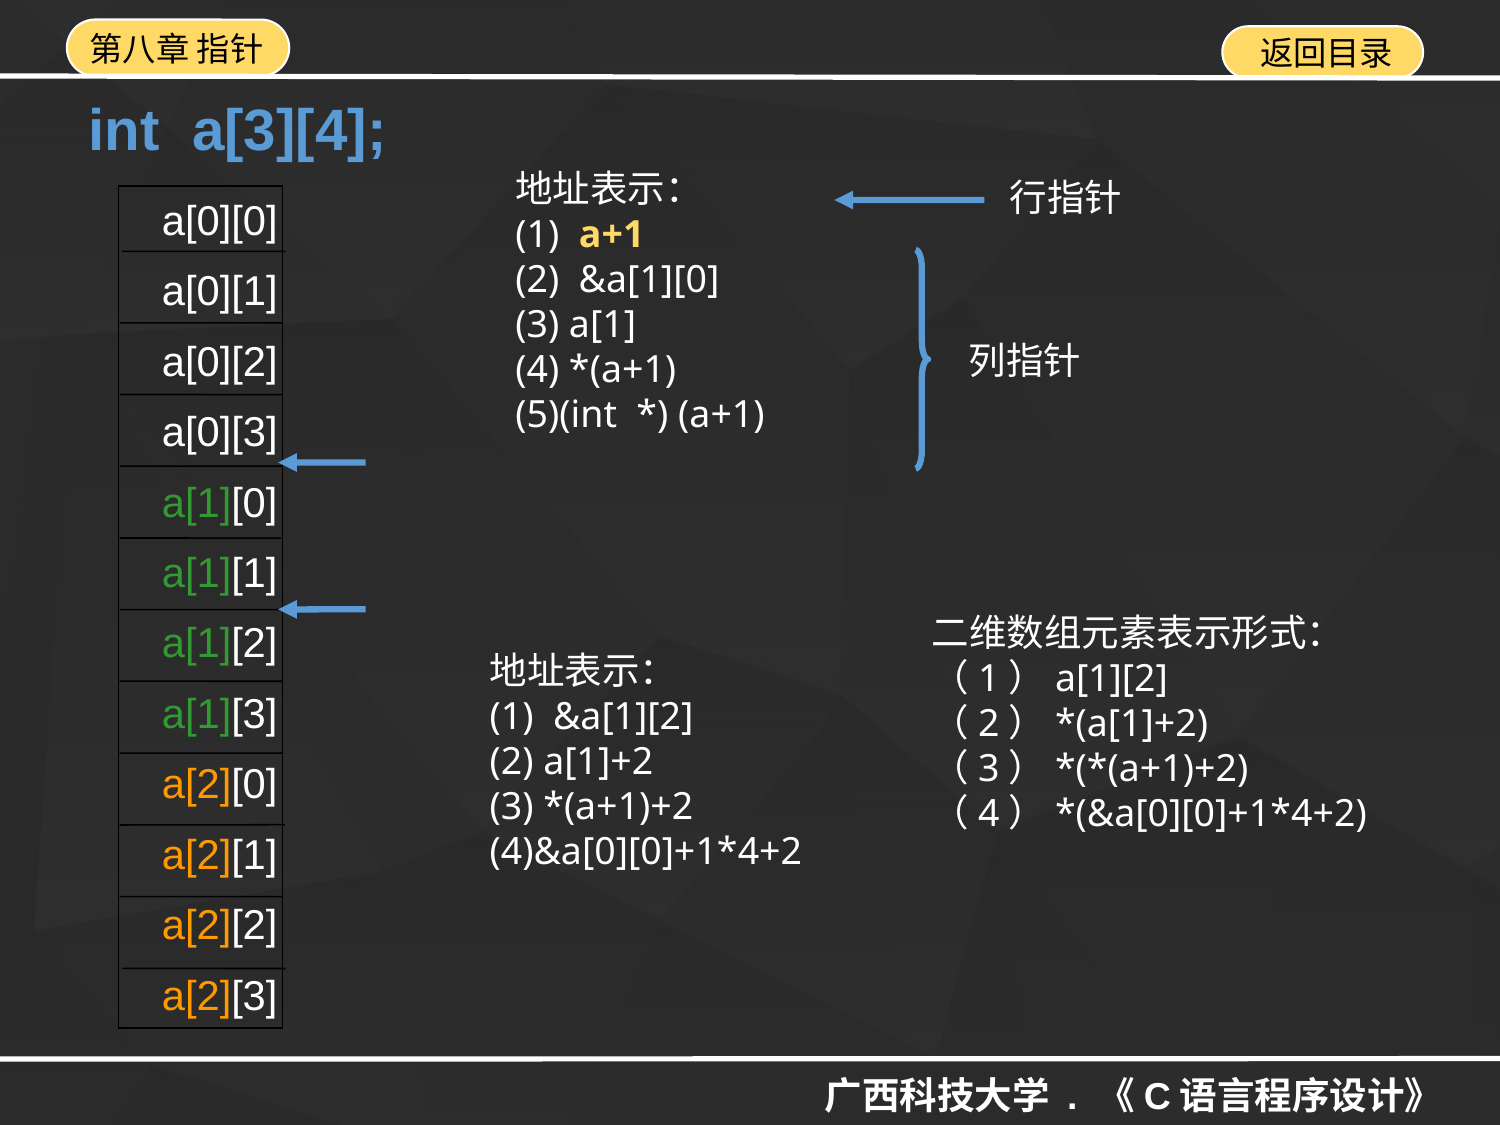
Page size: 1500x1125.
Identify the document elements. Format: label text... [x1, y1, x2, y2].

text_box 地址表示： (1) a+1 (2) &a[1][0] (3) a[1] (4) *(a+1) (5)(int *) (a+1) [500, 157, 780, 443]
text_box 地址表示： (1) &a[1][2] (2) a[1]+2 (3) *(a+1)+2 (4)&a[0][0]+1*4+2 [474, 639, 818, 880]
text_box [71, 84, 405, 1029]
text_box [834, 166, 1138, 228]
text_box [915, 249, 1098, 469]
picture [0, 79, 1500, 1056]
picture [0, 1062, 1500, 1125]
picture [0, 0, 1500, 75]
text_box 二维数组元素表示形式： （1）a[1][2] （2）*(a[1]+2) （3）*(*(a+1)+2) （4）*(&a[0][0]+1*4+2) [916, 602, 1382, 842]
